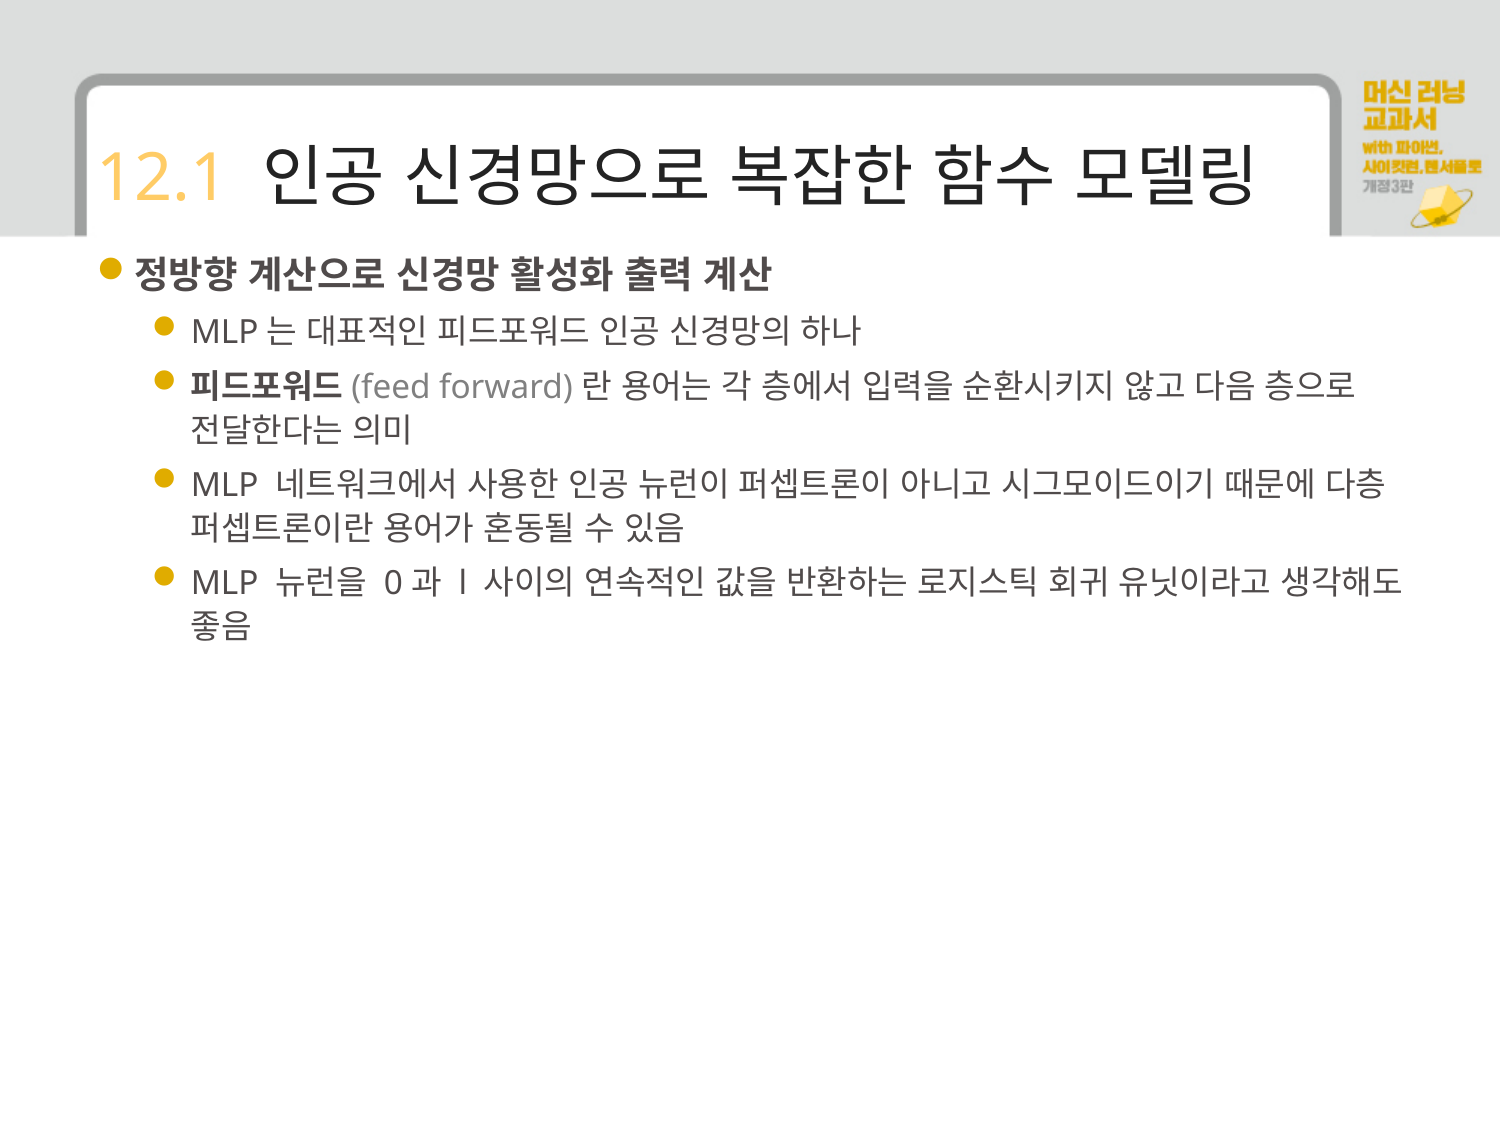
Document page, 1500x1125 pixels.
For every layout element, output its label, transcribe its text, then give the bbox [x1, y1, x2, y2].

picture [0, 0, 1500, 1125]
list 정방향 계산으로 신경망 활성화 출력 계산 MLP는 대표적인 피드포워드 인공 신경망의 하나 피드포워드(feed forward)란 용어는 각 층에서 입력을 순환시키지 않고 다음 층으로 전달한다는 의미 MLP 네트워크에서 사용한 인공 뉴런이 퍼셉트론이 아니고 시그모이드이기 때문에 다층 퍼셉트론이란 용어가 혼동될 수 있음 MLP 뉴런을 0과 l 사이의 연속적인 값을 반환하는 로지스틱 회귀 유닛이라고 생각해도 좋음 [81, 239, 1450, 1054]
title 12.1 인공 신경망으로 복잡한 함수 모델링 [81, 90, 1412, 222]
